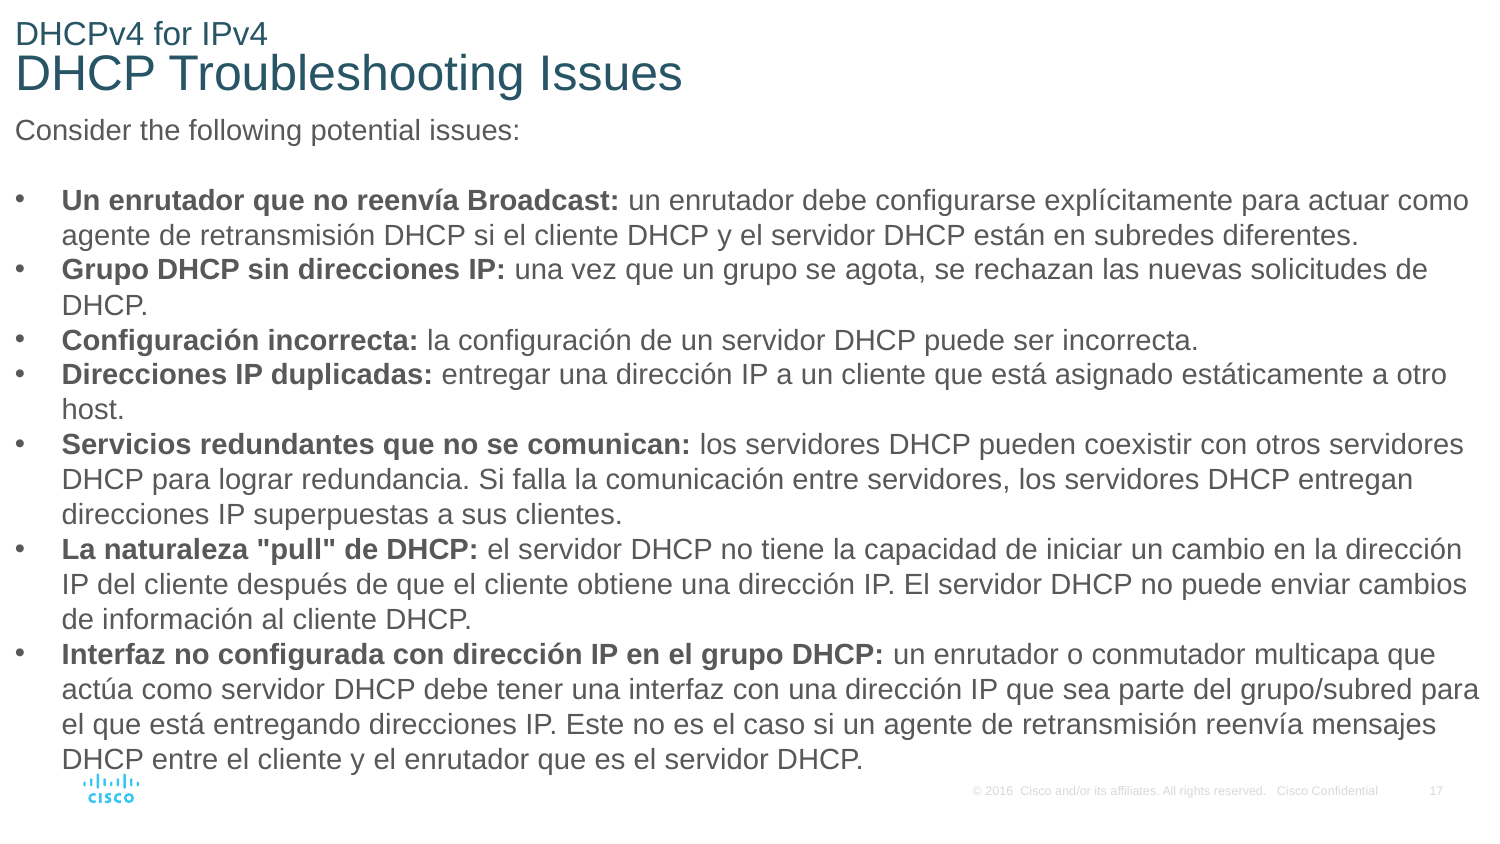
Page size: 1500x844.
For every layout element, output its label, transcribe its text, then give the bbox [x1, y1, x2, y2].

title DHCPv4 for IPv4 DHCP Troubleshooting Issues [0, 0, 1045, 103]
text_box Consider the following potential issues: Un enrutador que no reenvía Broadcast: un enrutador debe configurarse explícitamente para actuar como agente de retransmisión DHCP si el cliente DHCP y el servidor DHCP están en subredes diferentes. Grupo DHCP sin direcciones IP: una vez que un grupo se agota, se rechazan las nuevas solicitudes de DHCP. Configuración incorrecta: la configuración de un servidor DHCP puede ser incorrecta. Direcciones IP duplicadas: entregar una dirección IP a un cliente que está asignado estáticamente a otro host. Servicios redundantes que no se comunican: los servidores DHCP pueden coexistir con otros servidores DHCP para lograr redundancia. Si falla la comunicación entre servidores, los servidores DHCP entregan direcciones IP superpuestas a sus clientes. La naturaleza "pull" de DHCP: el servidor DHCP no tiene la capacidad de iniciar un cambio en la dirección IP del cliente después de que el cliente obtiene una dirección IP. El servidor DHCP no puede enviar cambios de información al cliente DHCP. Interfaz no configurada con dirección IP en el grupo DHCP: un enrutador o conmutador multicapa que actúa como servidor DHCP debe tener una interfaz con una dirección IP que sea parte del grupo/subred para el que está entregando direcciones IP. Este no es el caso si un agente de retransmisión reenvía mensajes DHCP entre el cliente y el enrutador que es el servidor DHCP. [0, 103, 1500, 783]
